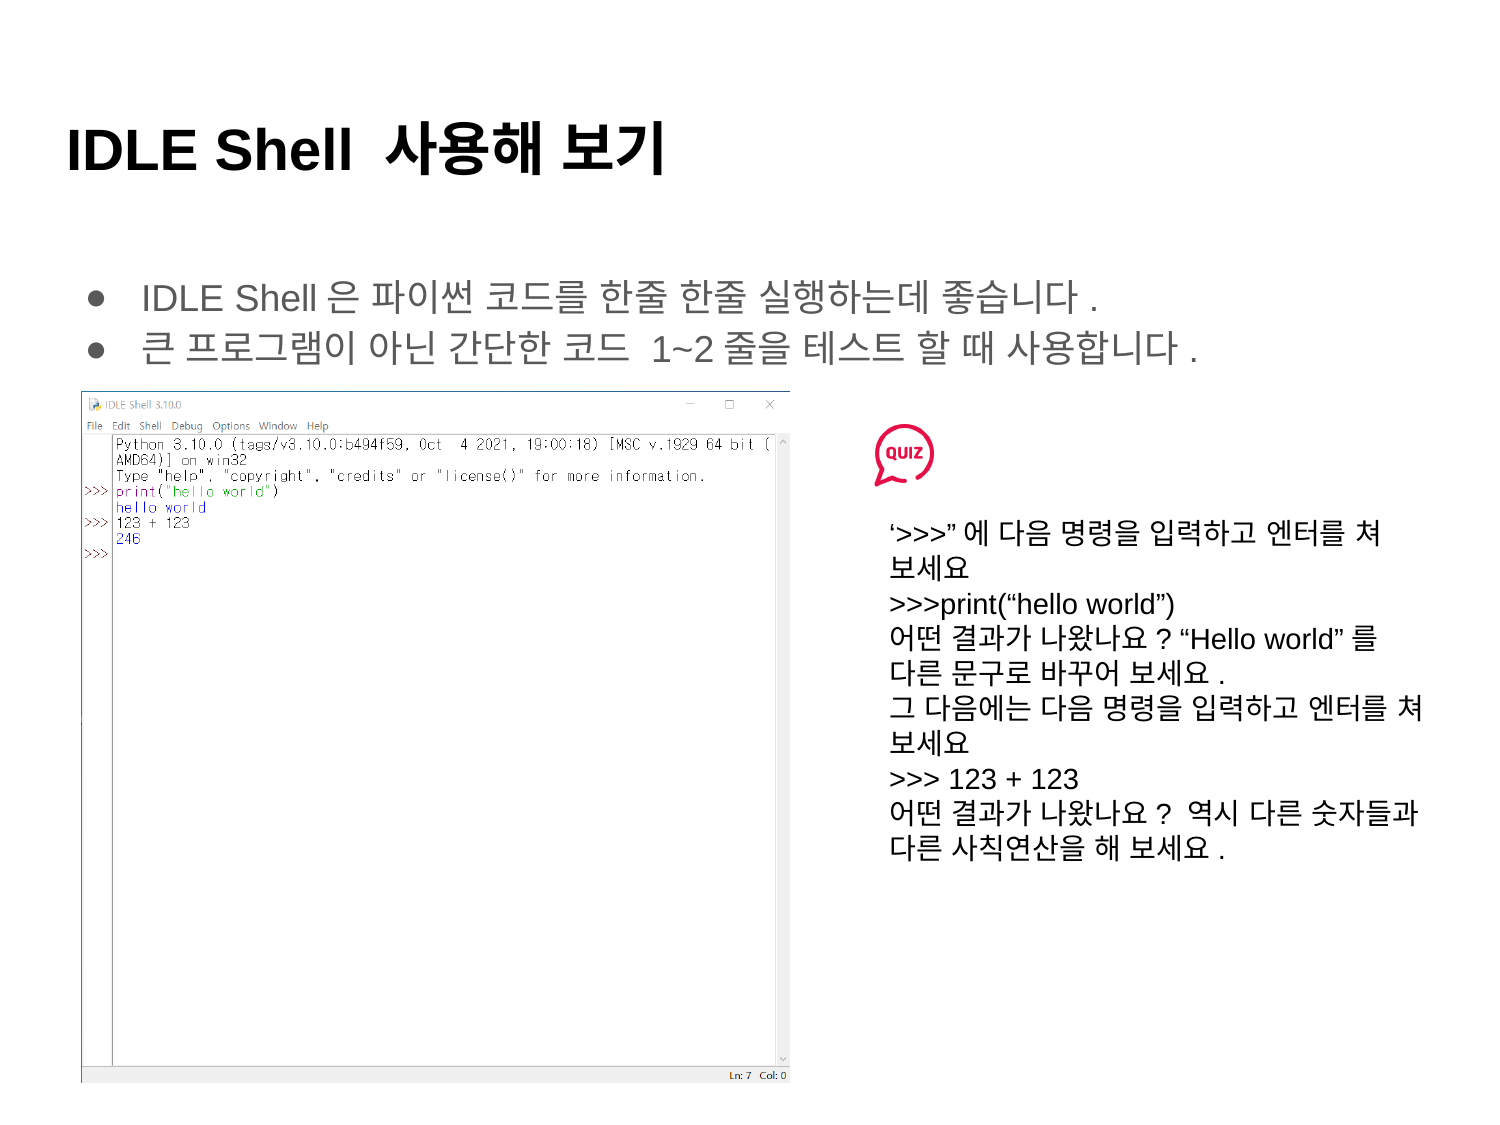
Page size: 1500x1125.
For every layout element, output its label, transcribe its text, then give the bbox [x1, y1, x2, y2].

picture [856, 405, 952, 501]
picture [81, 391, 790, 1083]
title IDLE Shell 사용해 보기 [51, 97, 1449, 223]
text_box ‘>>>”에 다음 명령을 입력하고 엔터를 쳐 보세요 >>>print(“hello world”) 어떤 결과가 나왔나요? “Hello world”를 다른 문구로 바꾸어 보세요. 그 다음에는 다음 명령을 입력하고 엔터를 쳐 보세요 >>> 123 + 123 어떤 결과가 나왔나요? 역시 다른 숫자들과 다른 사칙연산을 해 보세요. [874, 500, 1449, 881]
list IDLE Shell은 파이썬 코드를 한줄 한줄 실행하는데 좋습니다. 큰 프로그램이 아닌 간단한 코드 1~2줄을 테스트 할 때 사용합니다. [51, 252, 1449, 477]
